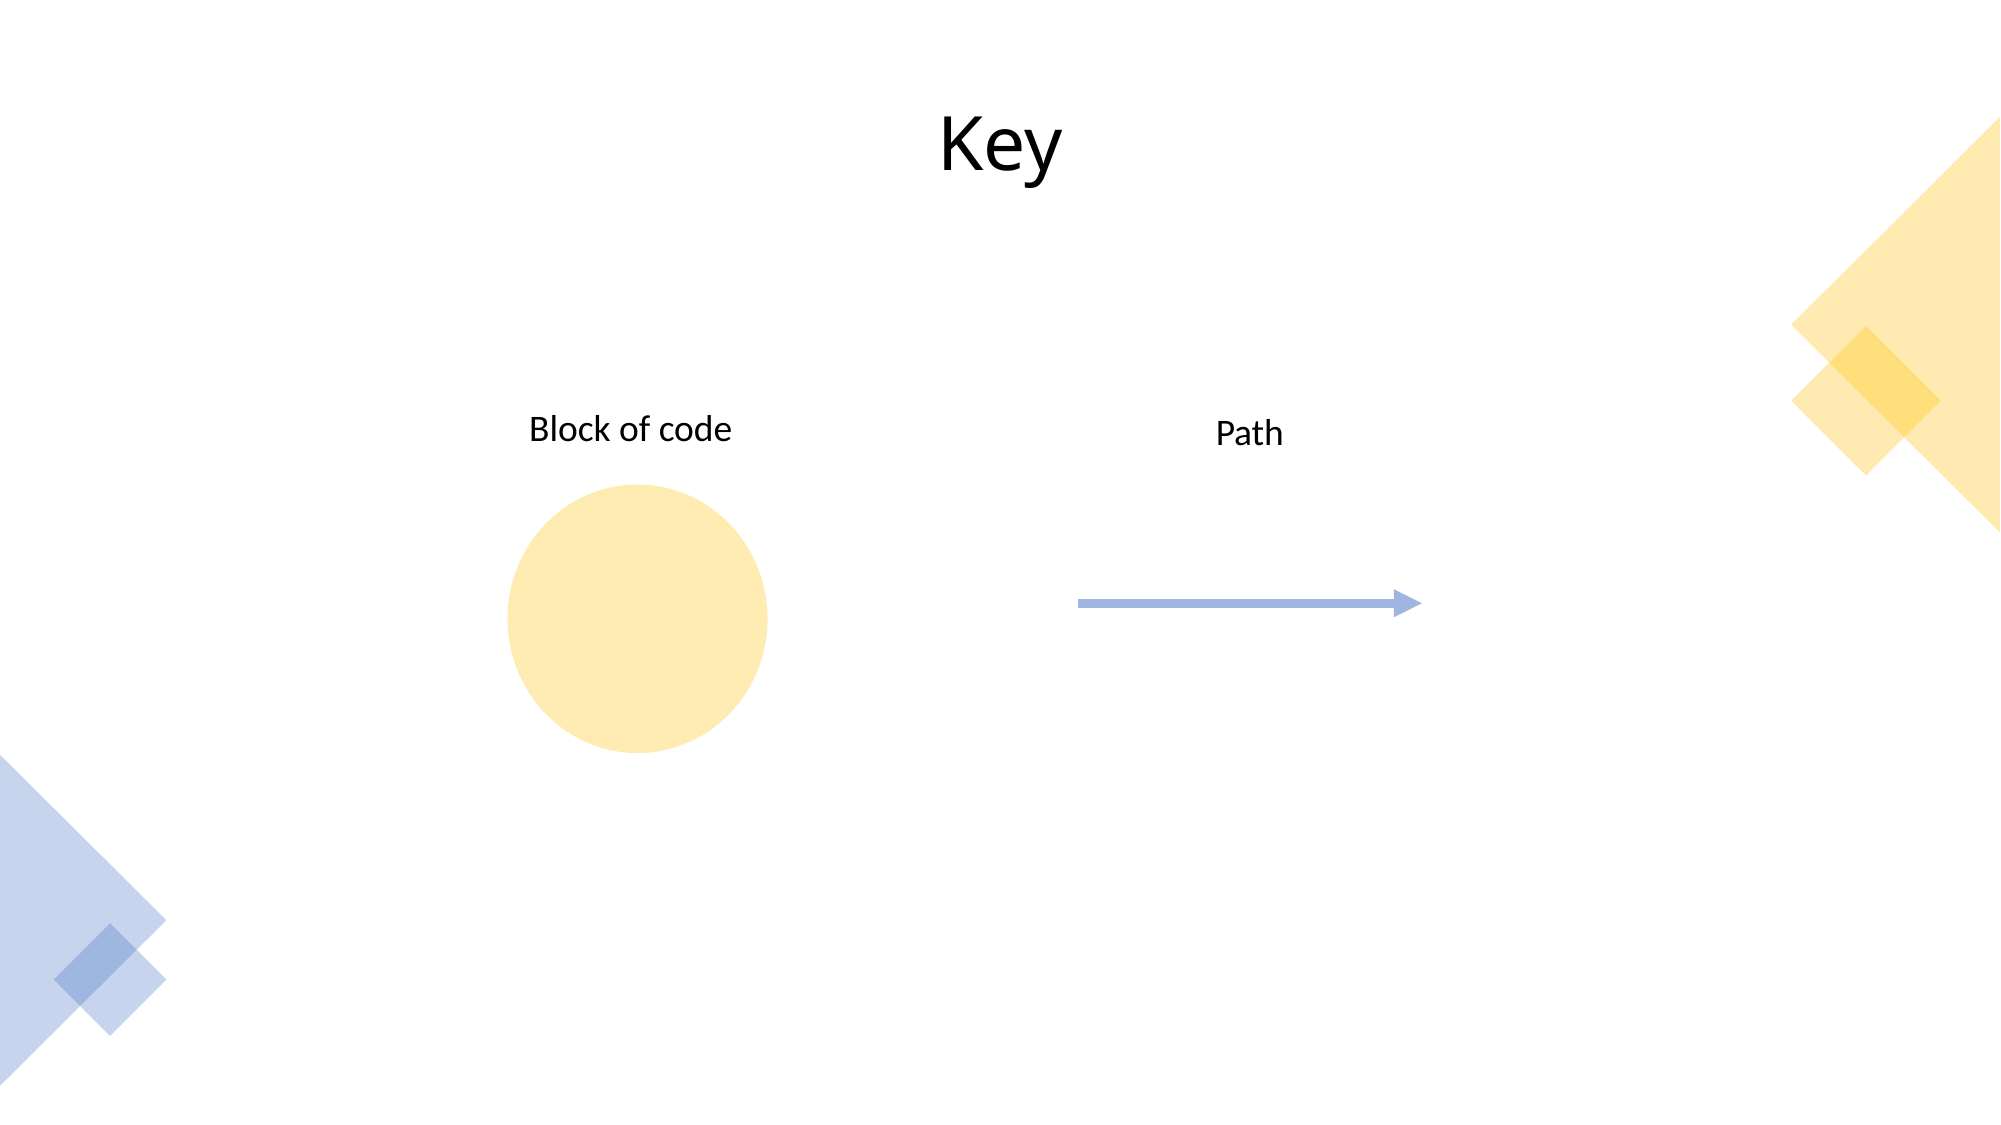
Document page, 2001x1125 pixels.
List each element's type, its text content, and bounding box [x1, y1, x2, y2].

text_box Path [1201, 400, 1317, 461]
text_box [507, 484, 768, 754]
text_box [1789, 363, 1904, 477]
text_box [1789, 115, 2000, 535]
text_box [52, 921, 168, 1038]
title Key [105, 52, 1895, 240]
text_box [0, 0, 2000, 1125]
text_box [0, 753, 168, 1088]
text_box Block of code [514, 396, 761, 457]
